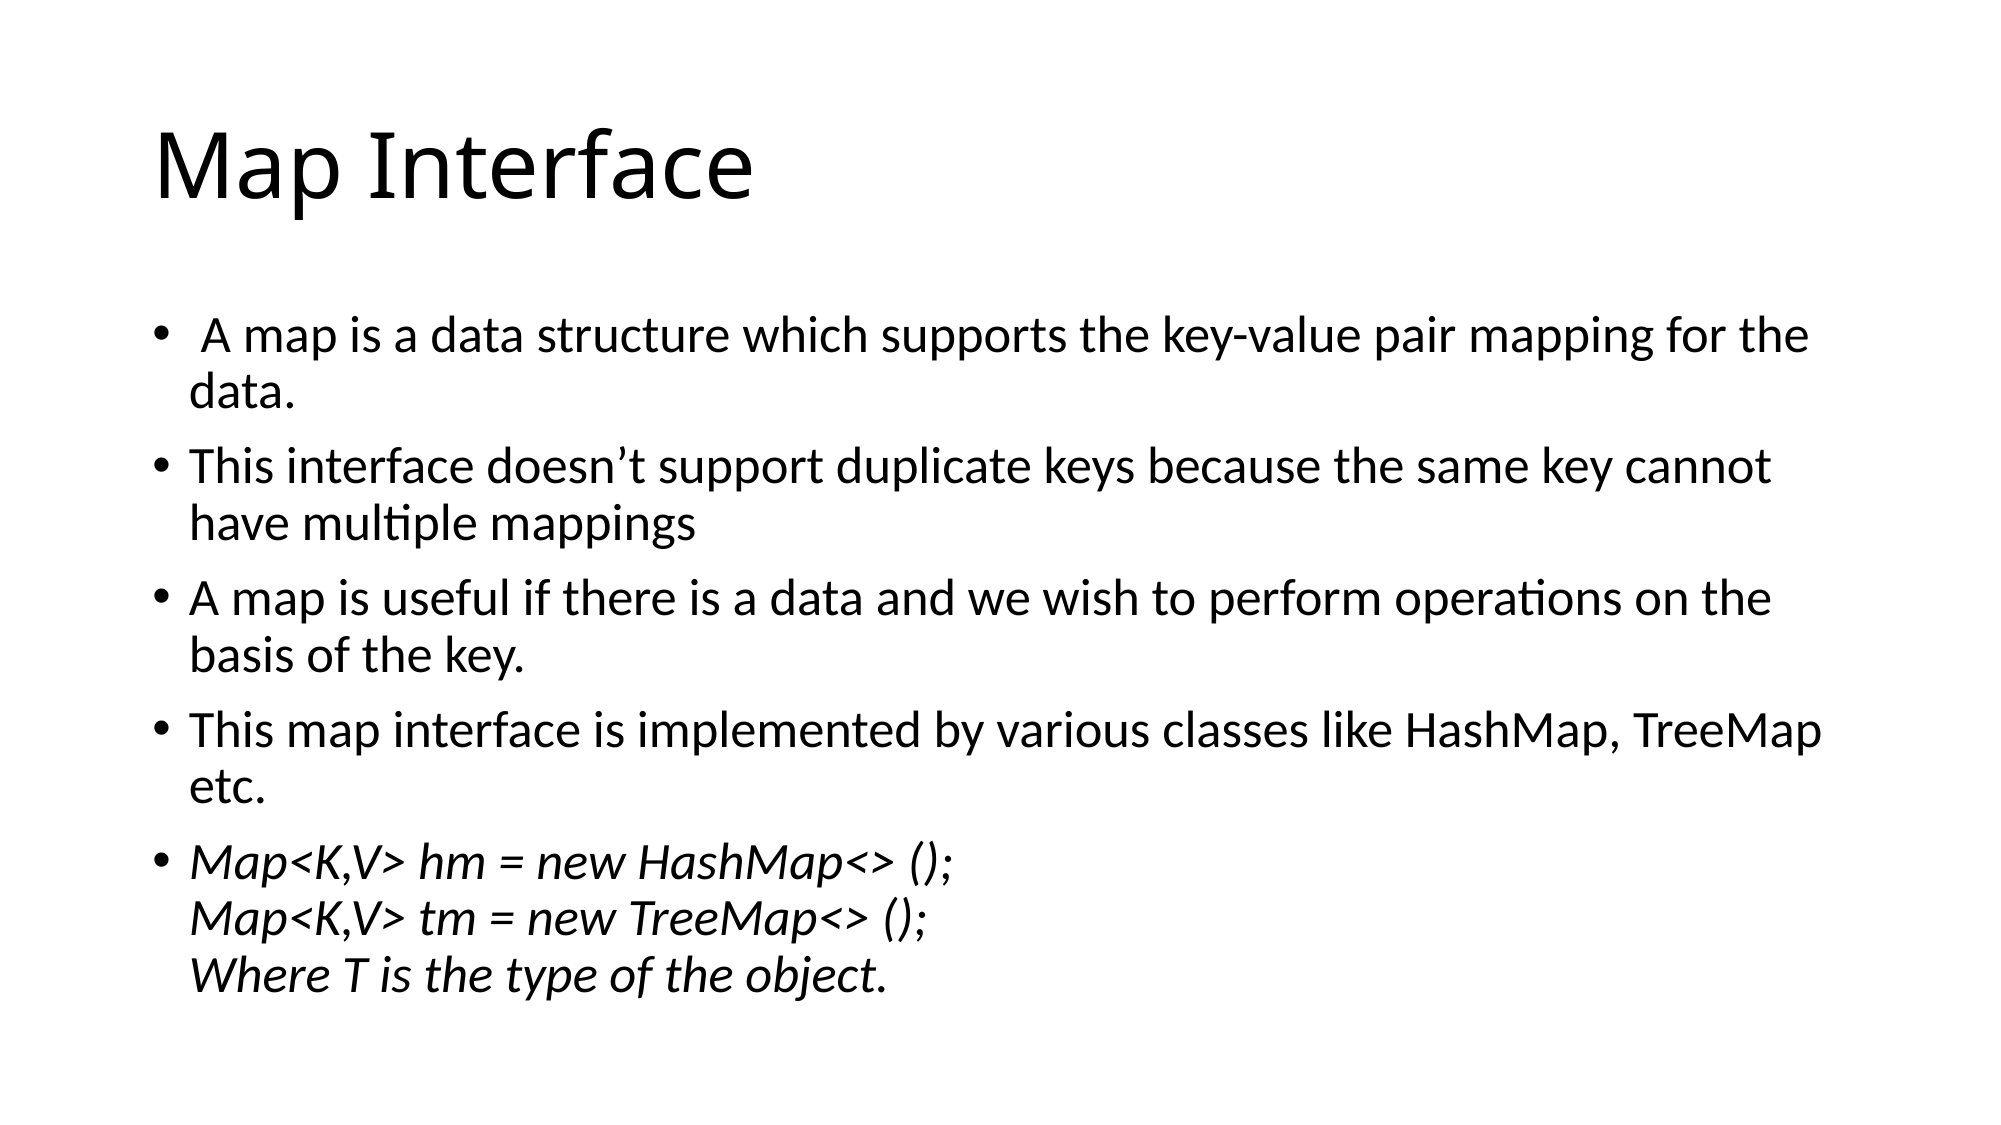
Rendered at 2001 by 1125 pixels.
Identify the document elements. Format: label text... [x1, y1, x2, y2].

list A map is a data structure which supports the key-value pair mapping for the data. This interface doesn’t support duplicate keys because the same key cannot have multiple mappings A map is useful if there is a data and we wish to perform operations on the basis of the key. This map interface is implemented by various classes like HashMap, TreeMap etc. Map<K,V> hm = new HashMap<> (); Map<K,V> tm = new TreeMap<> (); Where T is the type of the object. [137, 299, 1863, 1014]
title Map Interface [137, 59, 1863, 278]
